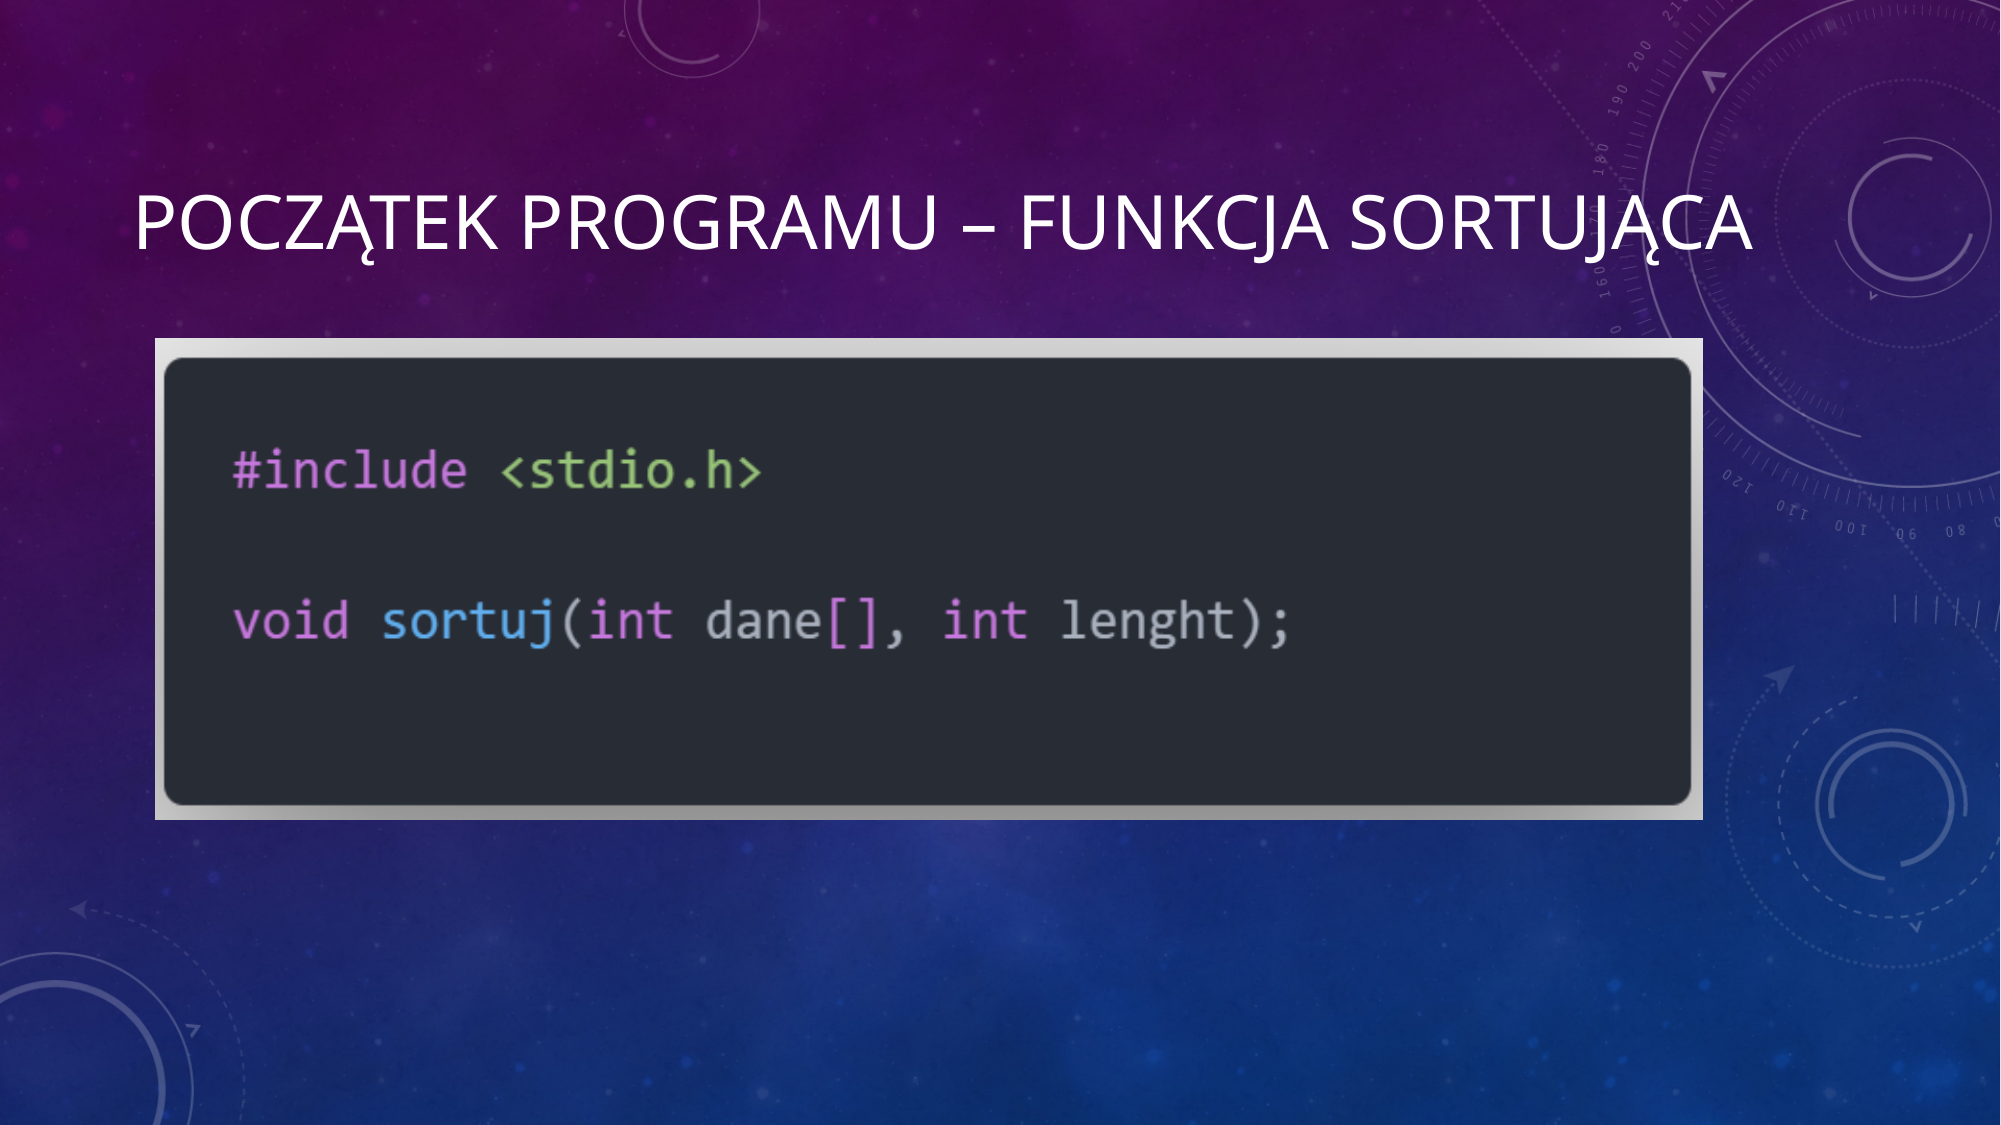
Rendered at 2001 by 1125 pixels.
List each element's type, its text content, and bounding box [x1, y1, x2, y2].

picture [0, 0, 2001, 1125]
title Początek programu – funkcja sortująca [112, 99, 1775, 339]
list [154, 338, 1703, 820]
